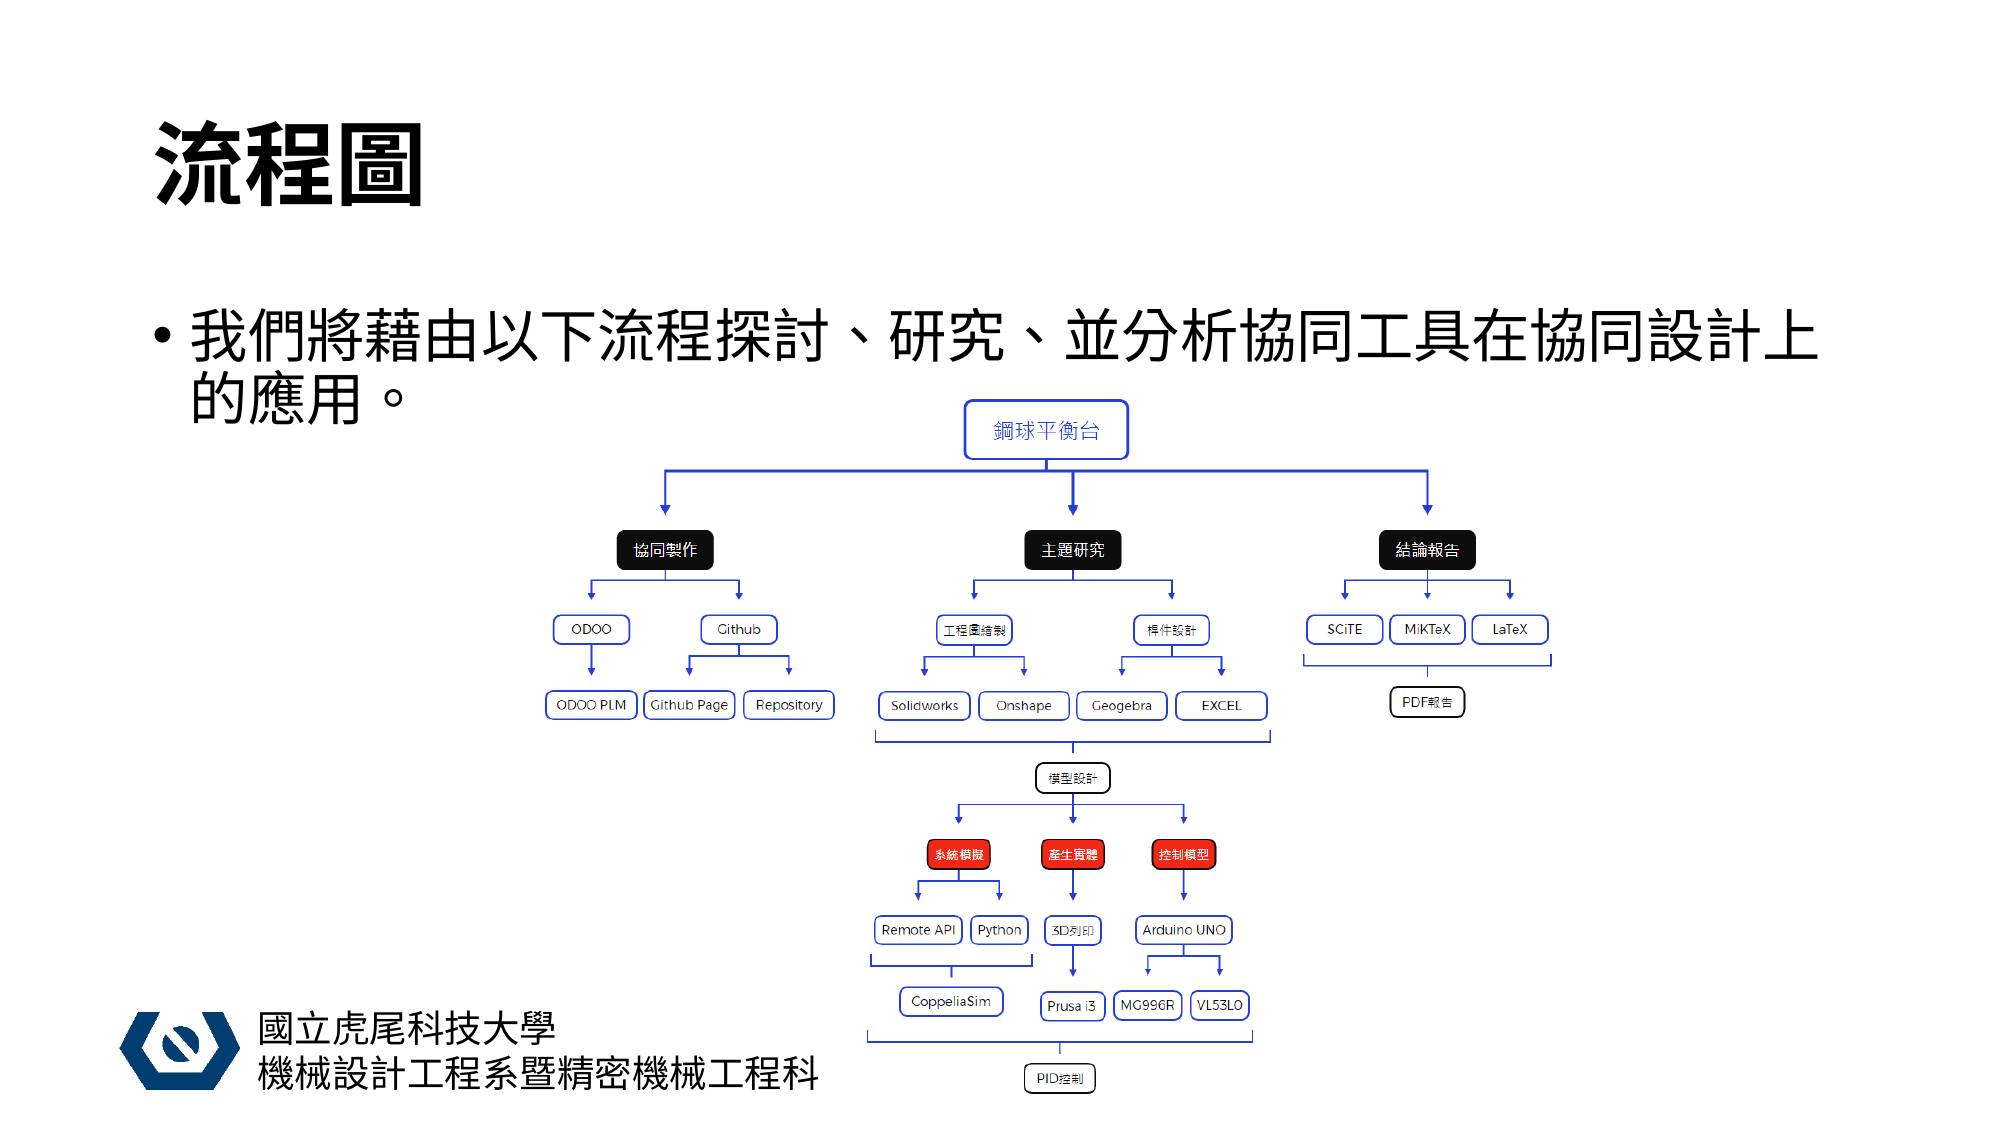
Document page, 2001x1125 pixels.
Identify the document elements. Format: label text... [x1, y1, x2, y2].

list 我們將藉由以下流程探討、研究、並分析協同工具在協同設計上的應用。 [137, 299, 1863, 1014]
title 流程圖 [137, 59, 1863, 278]
picture [517, 381, 1585, 1125]
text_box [119, 997, 838, 1104]
